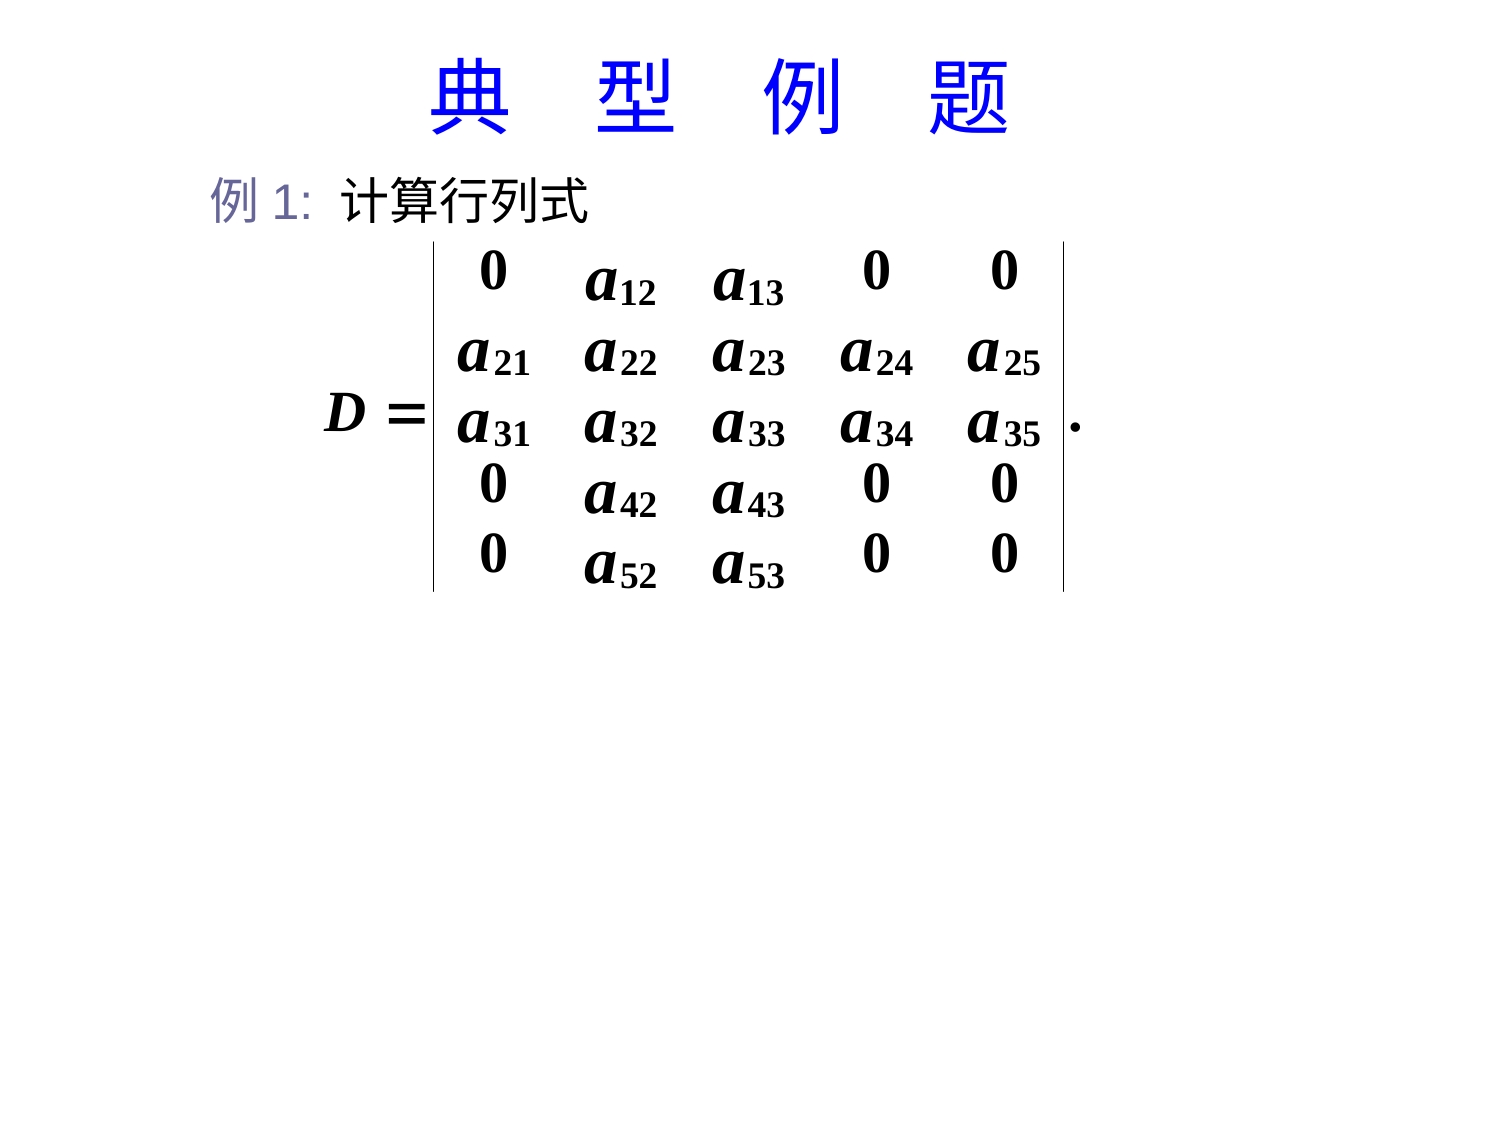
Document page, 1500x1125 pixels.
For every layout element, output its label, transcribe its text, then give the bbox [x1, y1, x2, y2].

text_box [318, 237, 1086, 596]
text_box 例1: 计算行列式 [194, 162, 605, 238]
text_box 典 型 例 题 [413, 37, 1027, 153]
